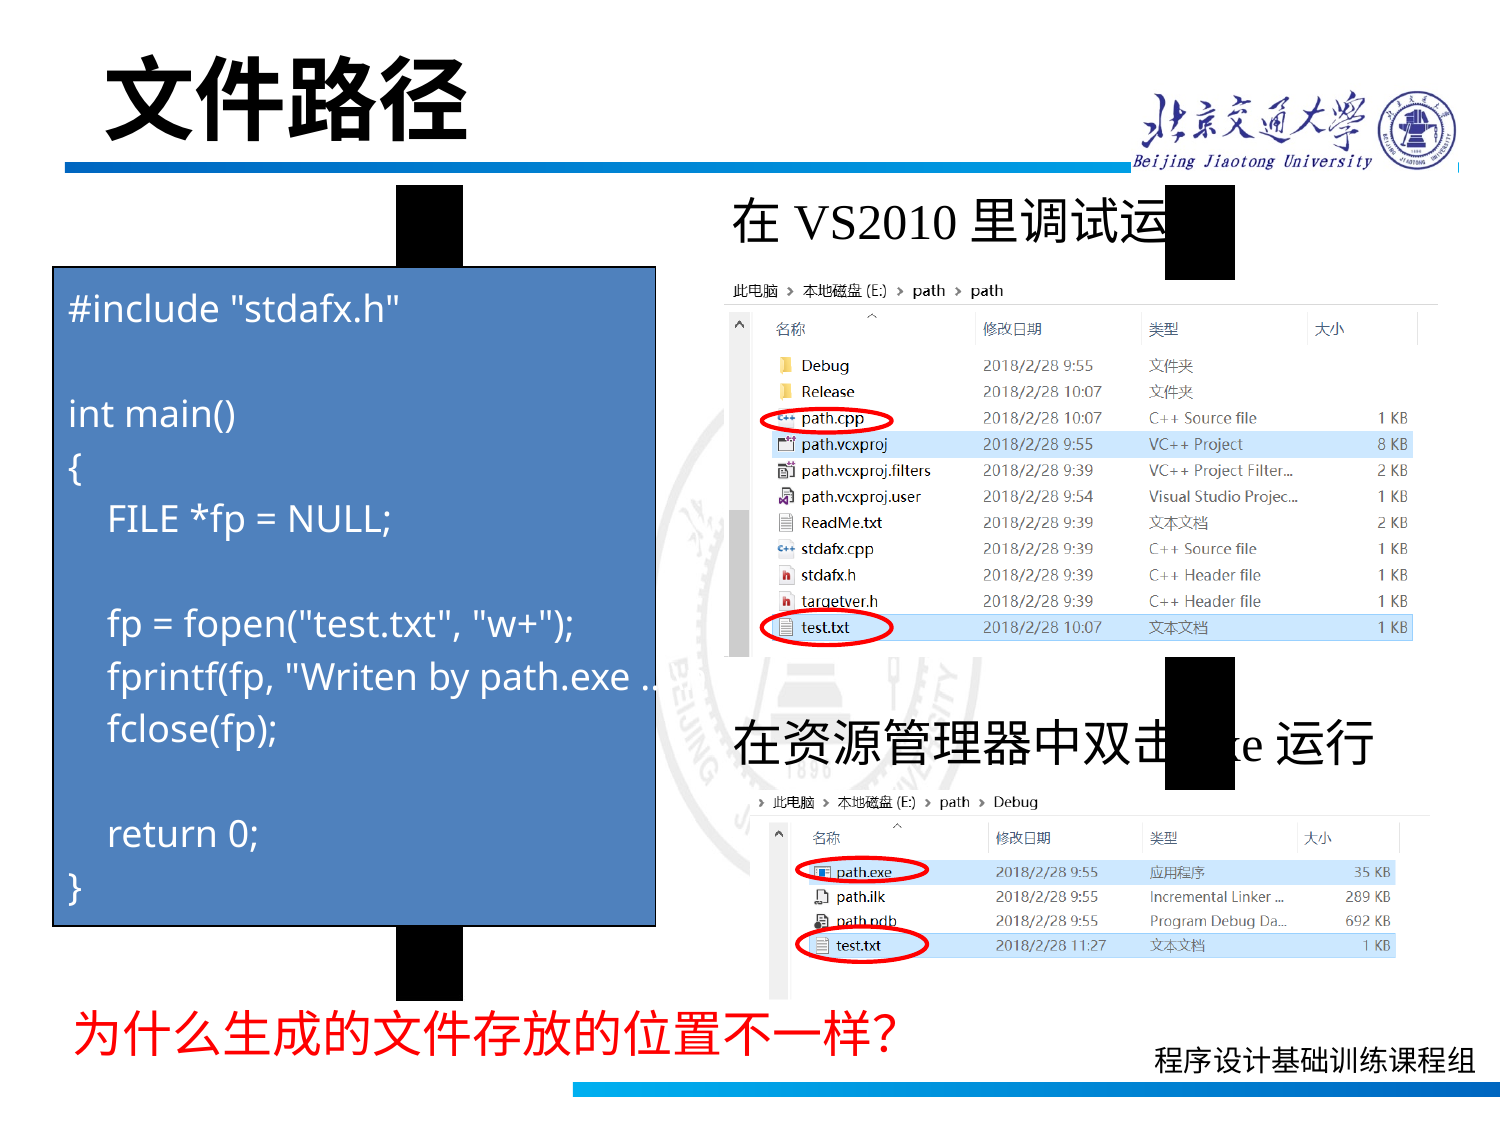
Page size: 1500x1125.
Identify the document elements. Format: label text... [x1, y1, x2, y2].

text_box 程序设计基础训练课程组 [1139, 1034, 1495, 1085]
text_box 为什么生成的文件存放的位置不一样？ [57, 994, 938, 1070]
picture [1131, 83, 1458, 173]
text_box 在资源管理器中双击exe运行 [717, 704, 1391, 779]
text_box #include "stdafx.h" int main() { FILE *fp = NULL; fp = fopen("test.txt", "w+"); fprintf(fp, "Writen by path.exe ...\n"); fclose(fp); return 0; } [53, 267, 656, 926]
picture [749, 790, 1430, 1012]
text_box 在VS2010里调试运行 [716, 182, 1235, 257]
text_box 文件路径 [88, 34, 975, 160]
picture [724, 280, 1438, 658]
